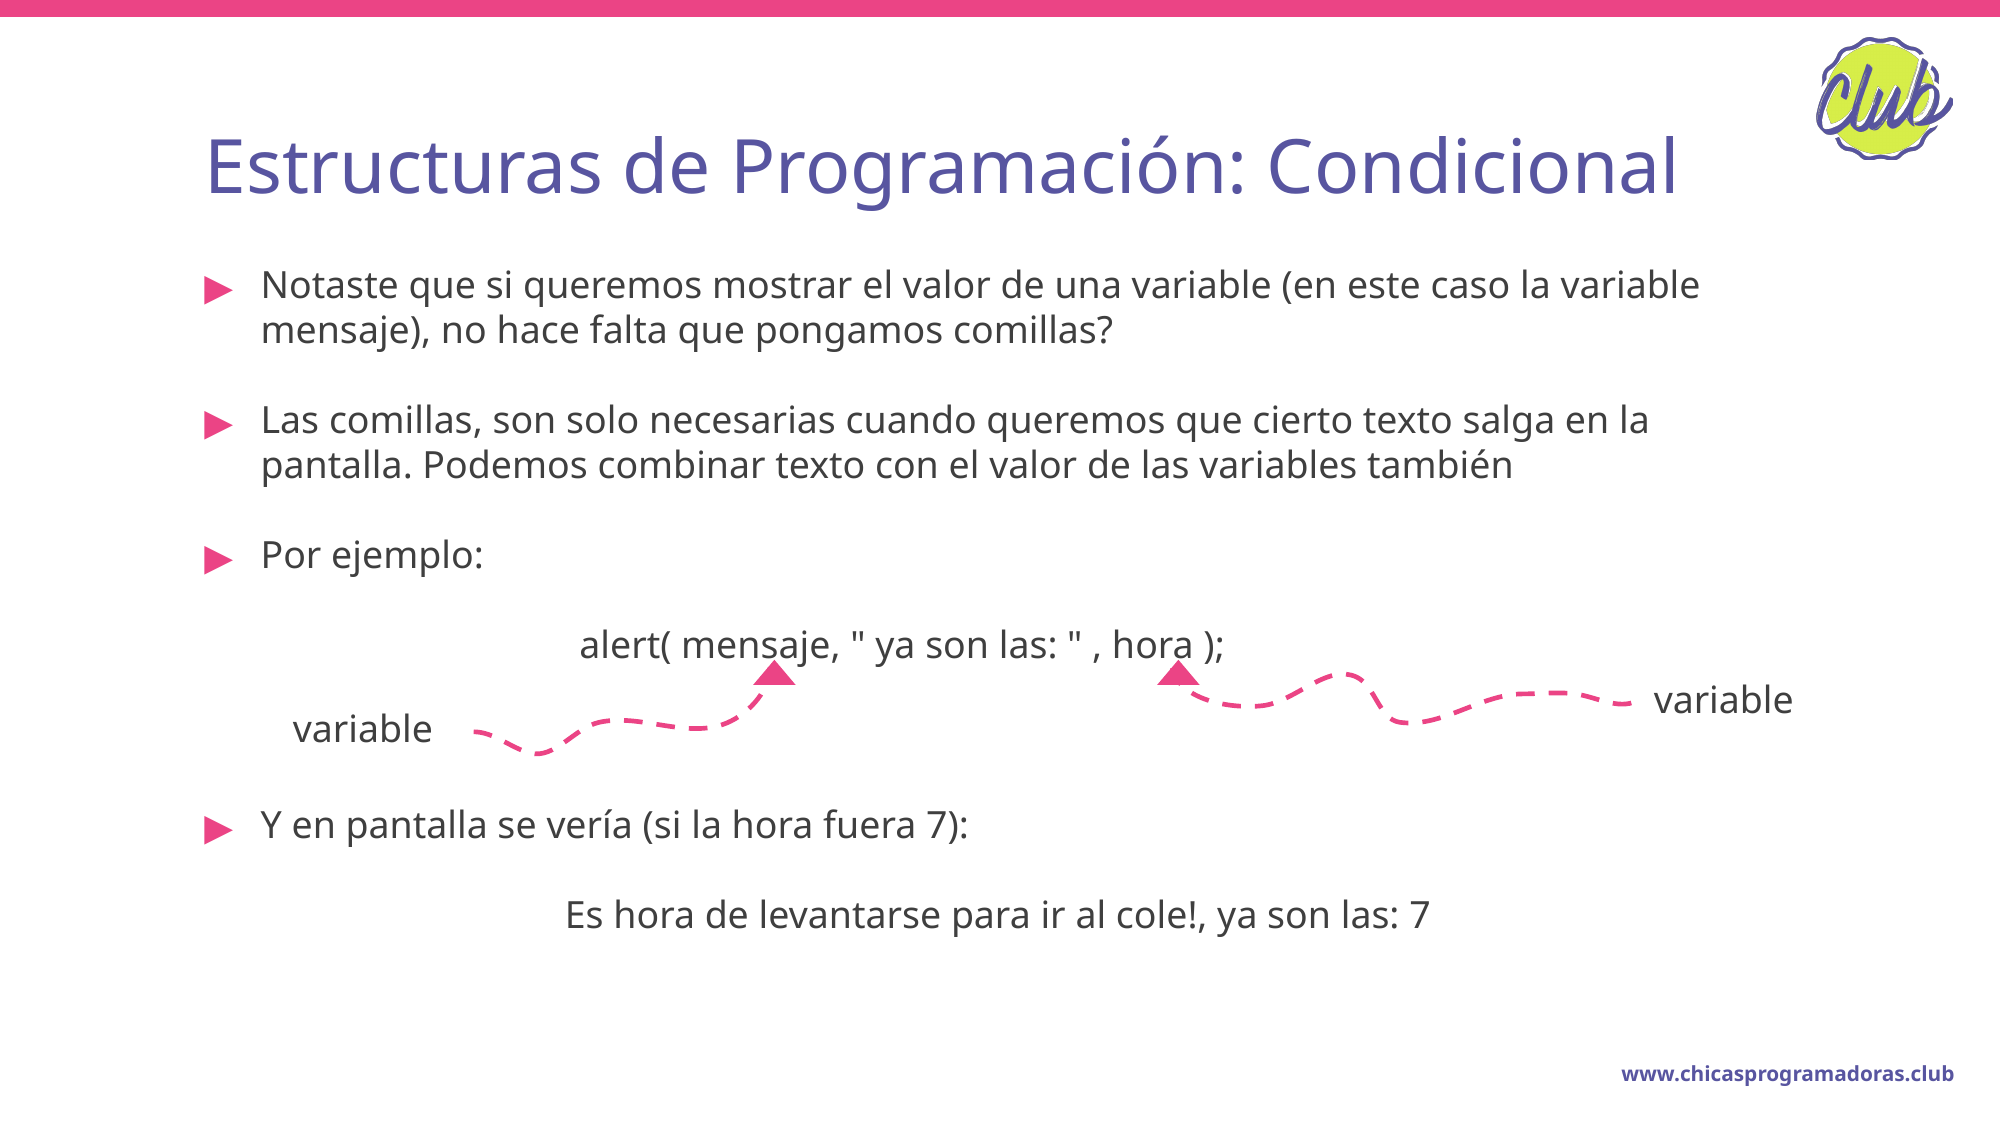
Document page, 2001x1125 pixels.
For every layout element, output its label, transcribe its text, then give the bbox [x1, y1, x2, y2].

footer www.chicasprogramadoras.club [1336, 1048, 1970, 1099]
text_box [753, 659, 796, 685]
text_box variable [1561, 659, 1887, 737]
list Notaste que si queremos mostrar el valor de una variable (en este caso la variable mensaje), no hace falta que pongamos comillas? Las comillas, son solo necesarias cuando queremos que cierto texto salga en la pantalla. Podemos combinar texto con el valor de las variables también Por ejemplo: alert( mensaje, " ya son las: " , hora ); Y en pantalla se vería (si la hora fuera 7): Es hora de levantarse para ir al cole!, ya son las: 7 [189, 253, 1808, 876]
text_box [473, 668, 767, 754]
text_box [1181, 668, 1637, 723]
text_box variable [200, 689, 526, 766]
text_box [1157, 659, 1200, 685]
title Estructuras de Programación: Condicional [189, 105, 1789, 222]
picture [1816, 37, 1953, 160]
